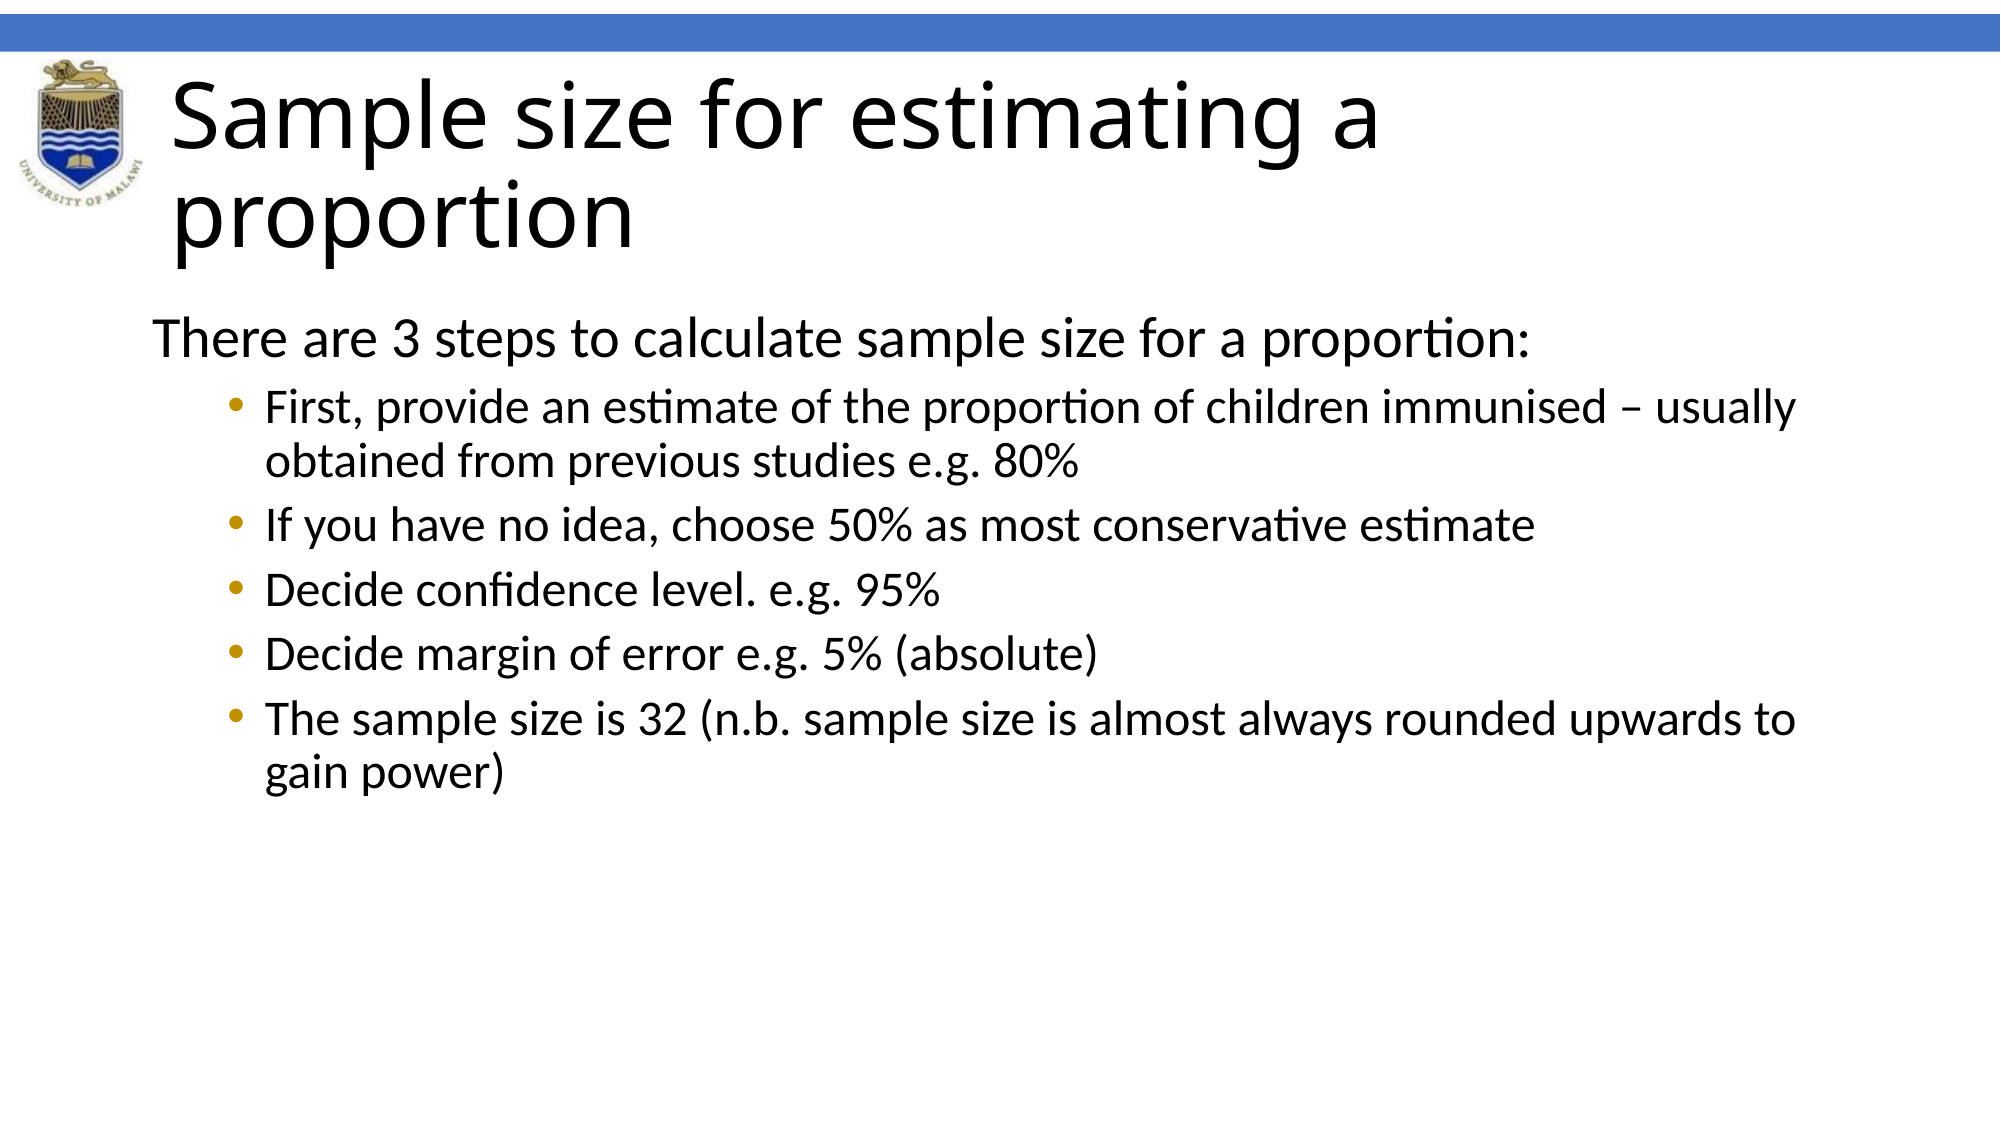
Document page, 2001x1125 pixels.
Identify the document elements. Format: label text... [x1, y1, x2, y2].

picture [19, 59, 143, 207]
title Sample size for estimating a proportion [155, 59, 1851, 278]
list There are 3 steps to calculate sample size for a proportion: First, provide an estimate of the proportion of children immunised – usually obtained from previous studies e.g. 80% If you have no idea, choose 50% as most conservative estimate Decide confidence level. e.g. 95% Decide margin of error e.g. 5% (absolute) The sample size is 32 (n.b. sample size is almost always rounded upwards to gain power) [137, 299, 1863, 1066]
